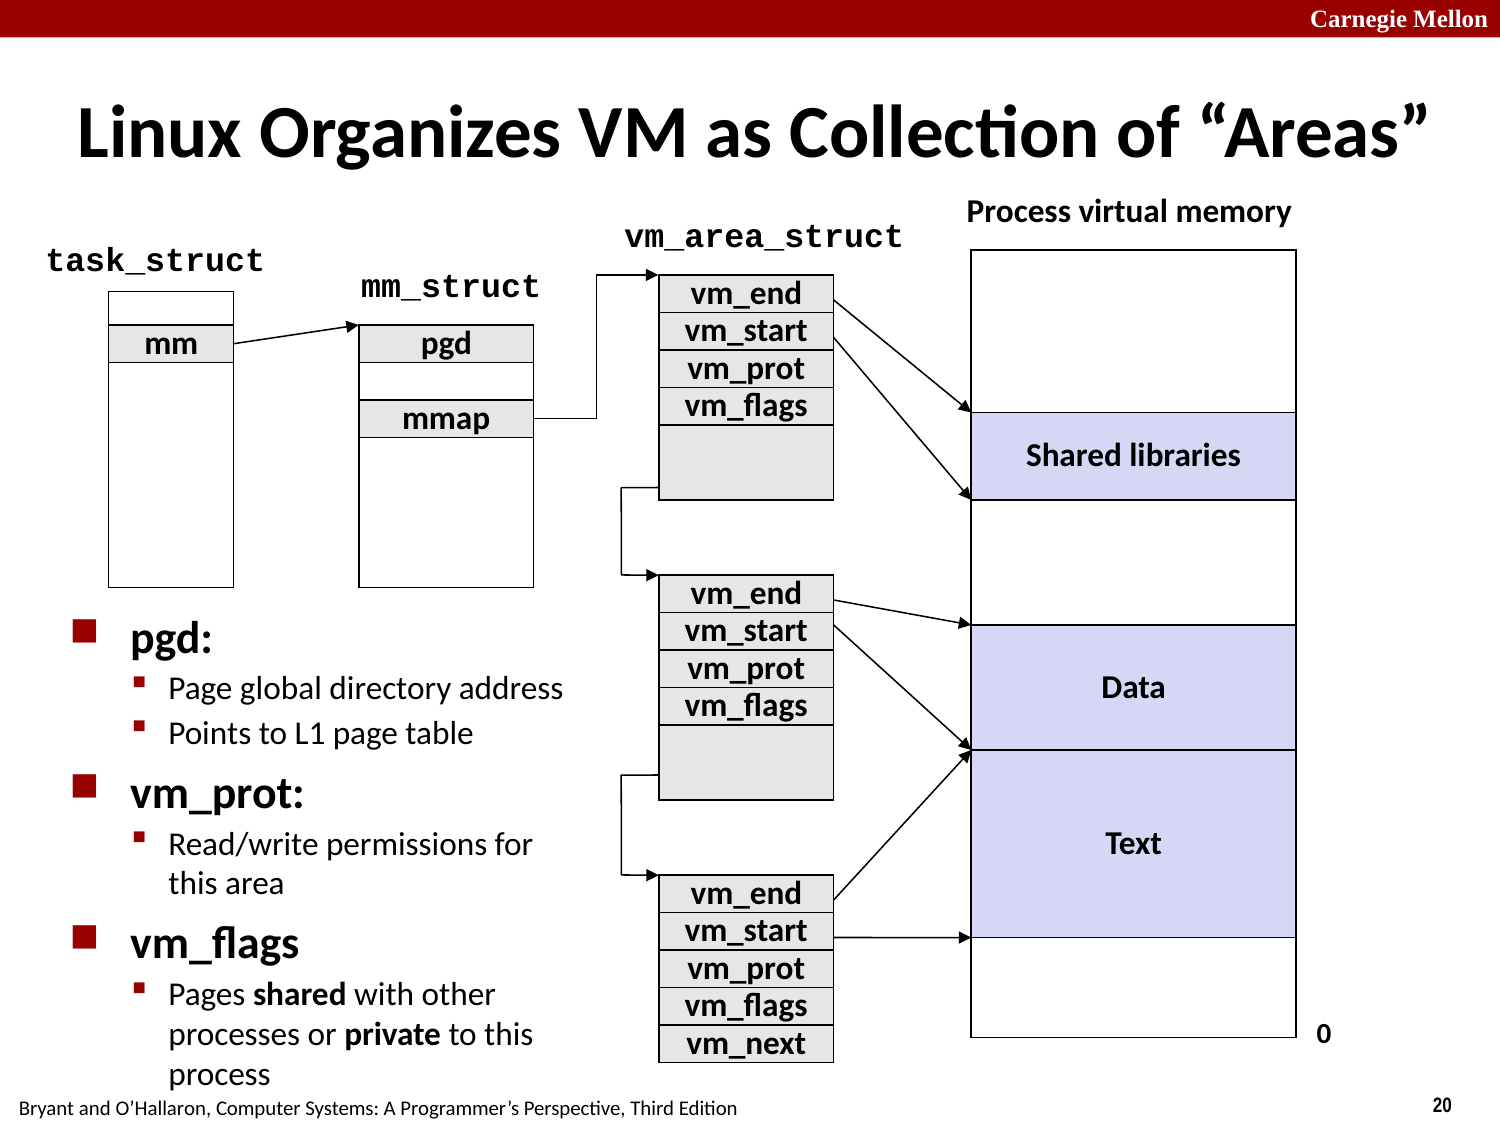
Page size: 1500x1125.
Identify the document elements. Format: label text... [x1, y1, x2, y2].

text_box [971, 249, 1297, 412]
text_box vm_flags [658, 987, 834, 1025]
text_box [833, 931, 972, 944]
text_box Process virtual memory [951, 187, 1308, 237]
text_box vm_prot [658, 950, 834, 987]
title Linux Organizes VM as Collection of “Areas” [62, 37, 1476, 218]
text_box pgd [358, 324, 528, 363]
text_box vm_end [658, 875, 834, 912]
text_box [621, 868, 659, 882]
text_box [358, 363, 528, 399]
text_box vm_end [658, 575, 834, 612]
text_box 0 [1301, 1012, 1347, 1058]
text_box vm_prot [663, 350, 834, 387]
text_box [833, 599, 972, 629]
text_box task_struct [30, 236, 281, 287]
text_box vm_end [660, 275, 834, 312]
text_box vm_next [658, 1025, 834, 1063]
text_box [833, 337, 972, 500]
text_box vm_start [658, 612, 834, 650]
text_box [833, 624, 972, 750]
text_box vm_start [658, 912, 834, 950]
text_box vm_prot [658, 650, 834, 687]
text_box mm_struct [346, 262, 557, 312]
text_box [108, 291, 234, 324]
text_box [658, 725, 834, 800]
text_box [621, 568, 659, 582]
text_box [833, 750, 972, 901]
text_box mmap [358, 399, 534, 438]
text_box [533, 274, 659, 419]
text_box [971, 500, 1297, 624]
text_box Text [971, 750, 1297, 938]
text_box [108, 363, 234, 588]
text_box Data [971, 624, 1297, 750]
text_box [658, 425, 834, 500]
text_box [971, 938, 1297, 1038]
text_box [833, 299, 972, 413]
text_box vm_area_struct [609, 212, 920, 262]
text_box vm_flags [660, 387, 834, 425]
text_box Shared libraries [971, 412, 1297, 500]
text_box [233, 324, 359, 344]
text_box [358, 438, 534, 588]
text_box vm_flags [658, 687, 834, 725]
list pgd: Page global directory address Points to L1 page table vm_prot: Read/write permissions for this area vm_flags Pages shared with other processes or private to this process [58, 599, 584, 1075]
text_box mm [108, 324, 234, 363]
text_box vm_start [663, 312, 834, 350]
